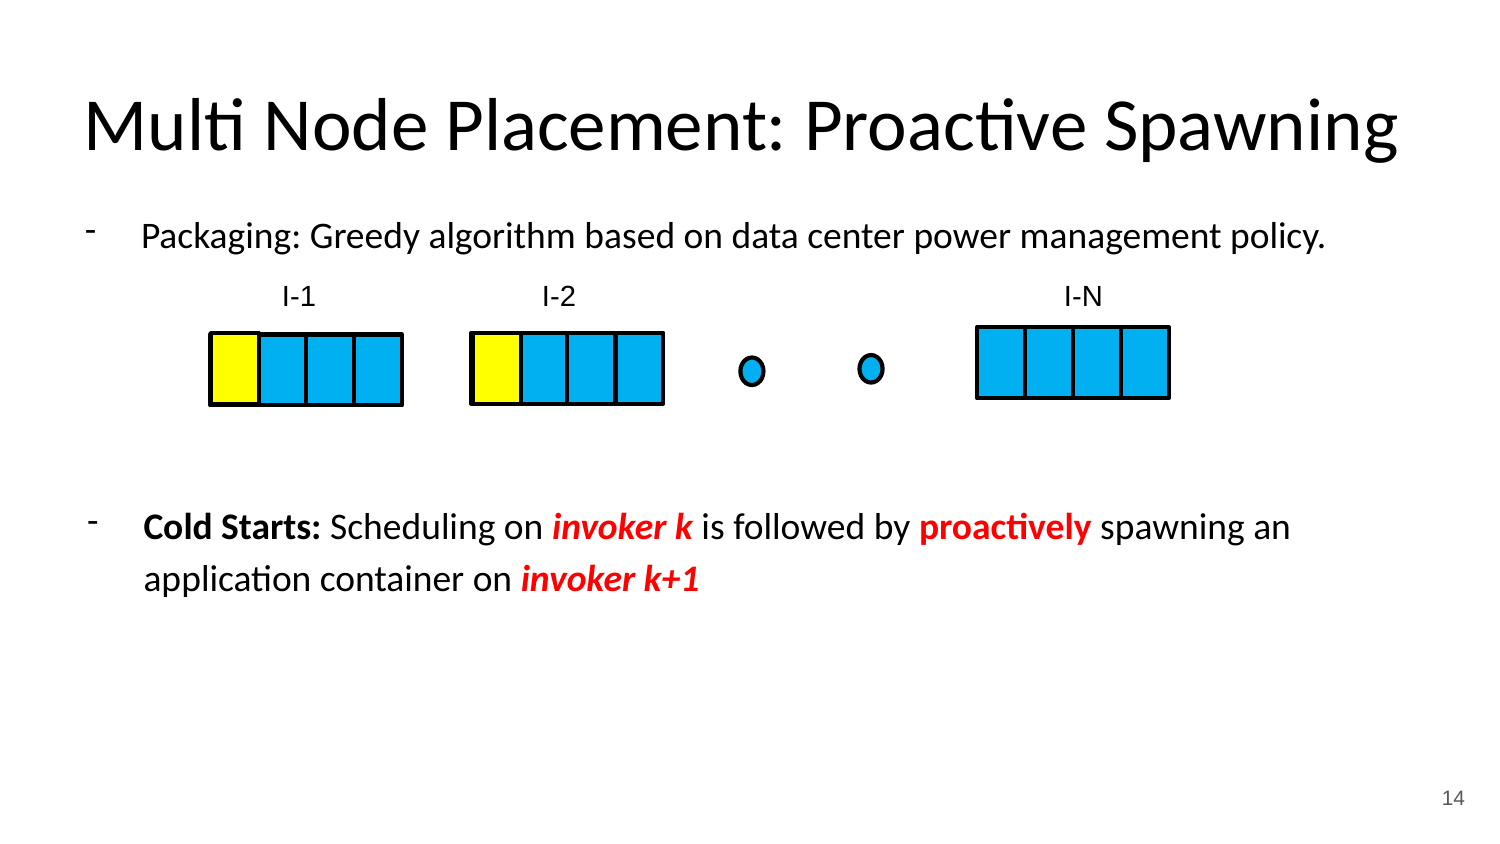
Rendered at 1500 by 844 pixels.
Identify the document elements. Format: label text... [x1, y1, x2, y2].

text_box [209, 331, 261, 406]
text_box [352, 332, 404, 407]
title Multi Node Placement: Proactive Spawning [51, 60, 1449, 155]
text_box [304, 332, 352, 407]
text_box [857, 352, 885, 385]
text_box I-N [1049, 269, 1118, 320]
text_box [1119, 325, 1171, 400]
text_box [1023, 325, 1071, 400]
text_box [565, 331, 613, 406]
text_box [256, 332, 304, 407]
text_box [613, 331, 665, 406]
text_box [471, 331, 523, 406]
text_box [1071, 325, 1119, 400]
list Packaging: Greedy algorithm based on data center power management policy. [51, 189, 1449, 283]
text_box [975, 325, 1023, 400]
slide_number 14 [1389, 764, 1480, 830]
text_box I-1 [267, 269, 332, 320]
text_box I-2 [527, 269, 592, 320]
text_box [523, 331, 565, 406]
text_box Cold Starts: Scheduling on invoker k is followed by proactively spawning an application container on invoker k+1 [53, 480, 1452, 574]
text_box [738, 355, 766, 388]
